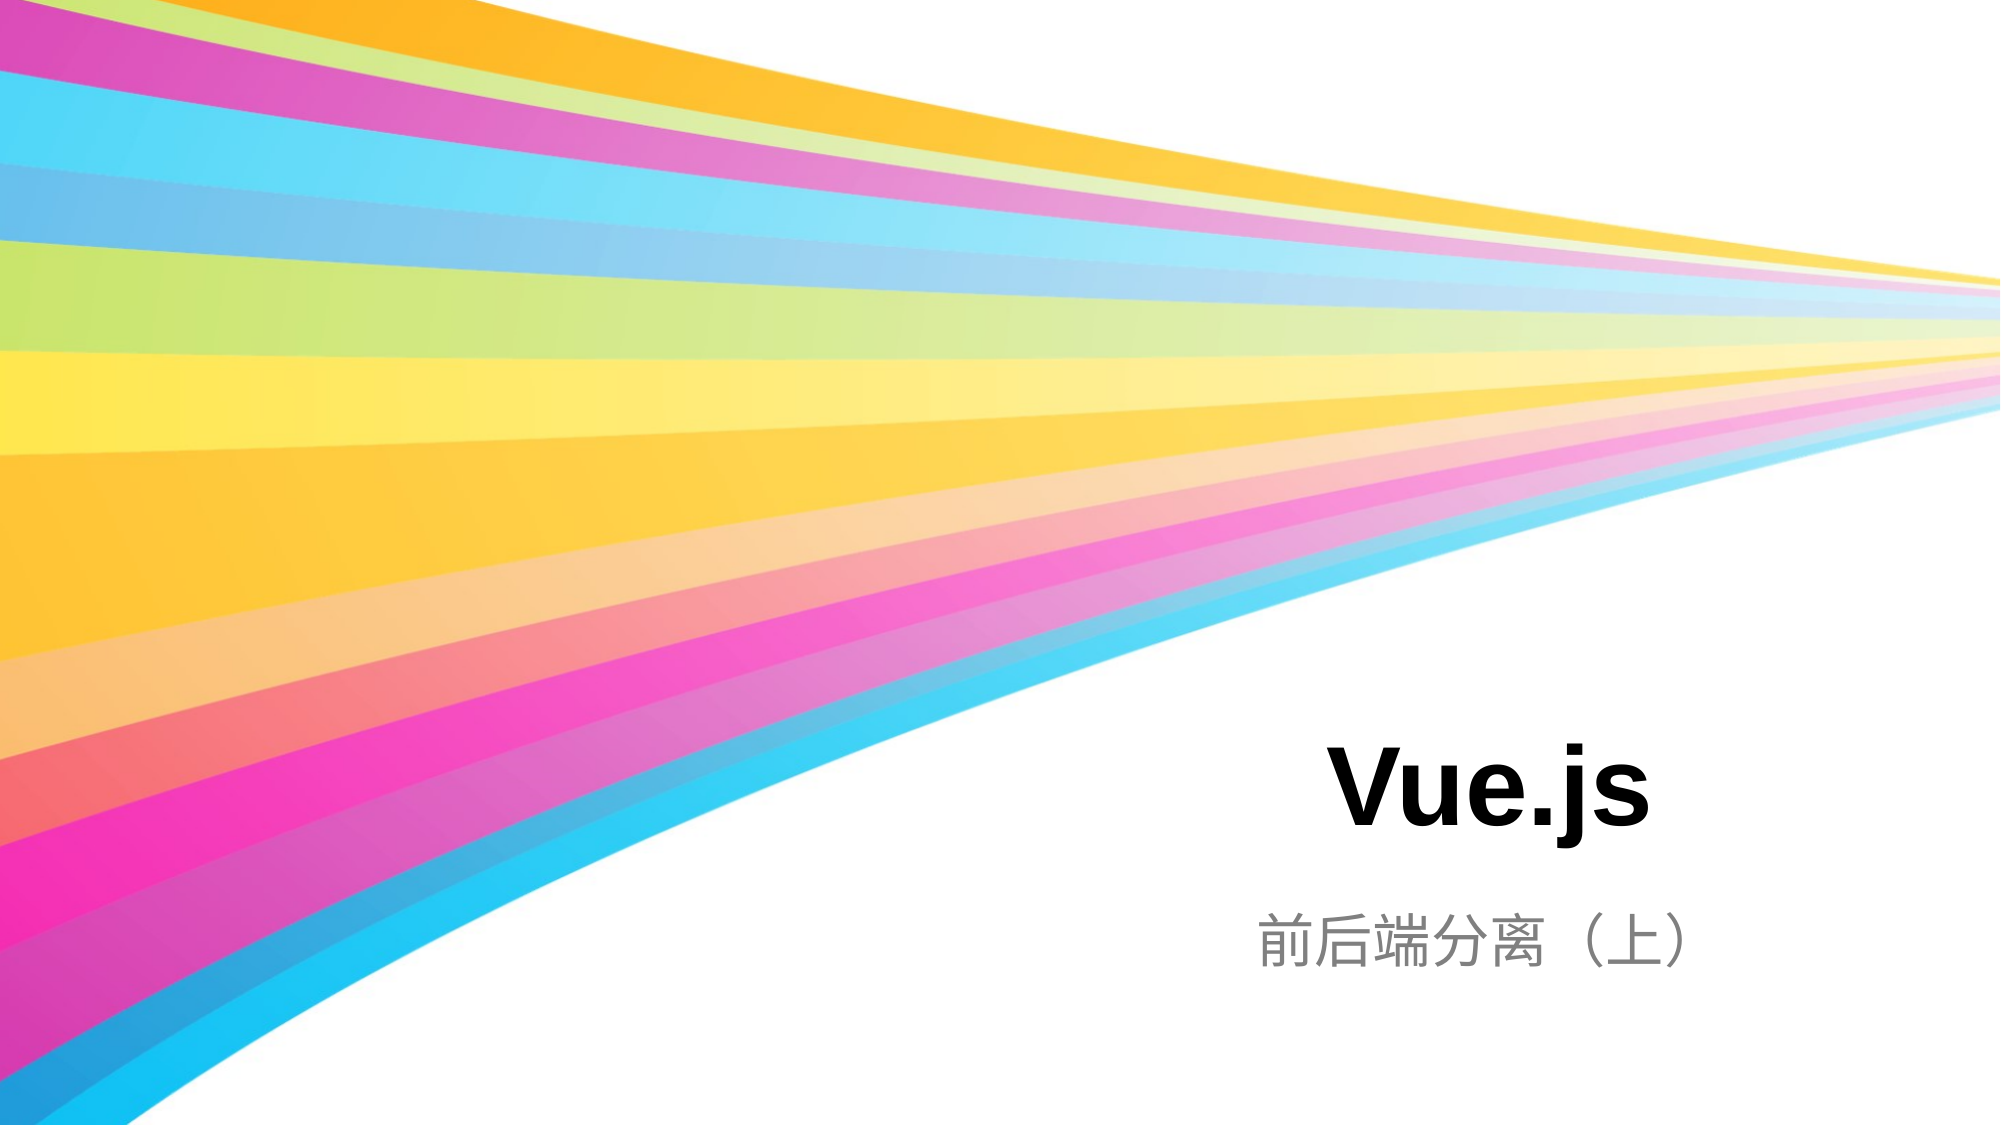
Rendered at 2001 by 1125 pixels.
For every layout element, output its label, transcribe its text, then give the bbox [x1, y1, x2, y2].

picture [0, 0, 2001, 1125]
title Vue.js [990, 698, 1989, 880]
subtitle 前后端分离（上） [990, 886, 1989, 1002]
